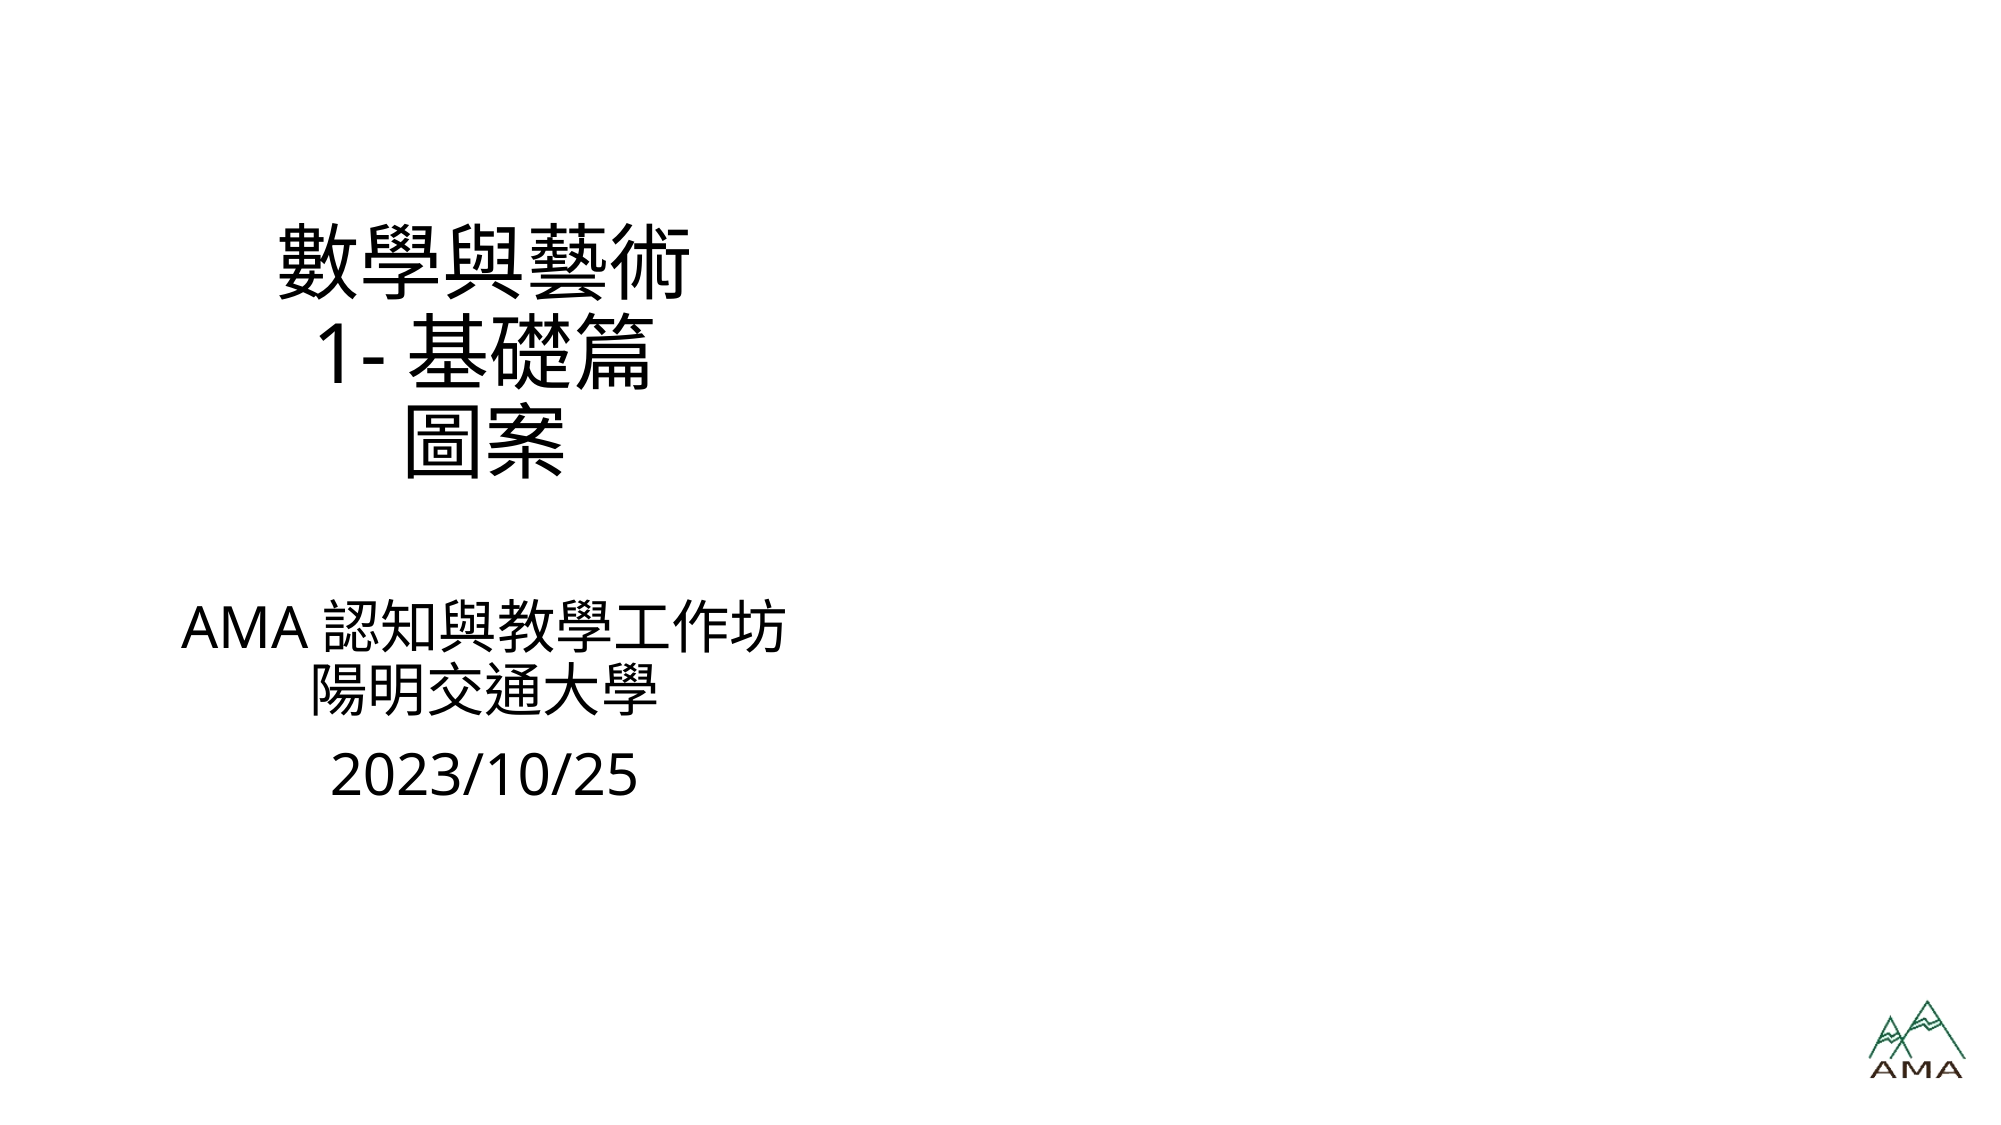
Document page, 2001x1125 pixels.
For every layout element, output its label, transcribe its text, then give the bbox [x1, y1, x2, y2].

subtitle AMA認知與教學工作坊 陽明交通大學 2023/10/25 [85, 590, 884, 863]
picture [1857, 987, 1974, 1092]
title 數學與藝術 1-基礎篇 圖案 [85, 184, 884, 499]
